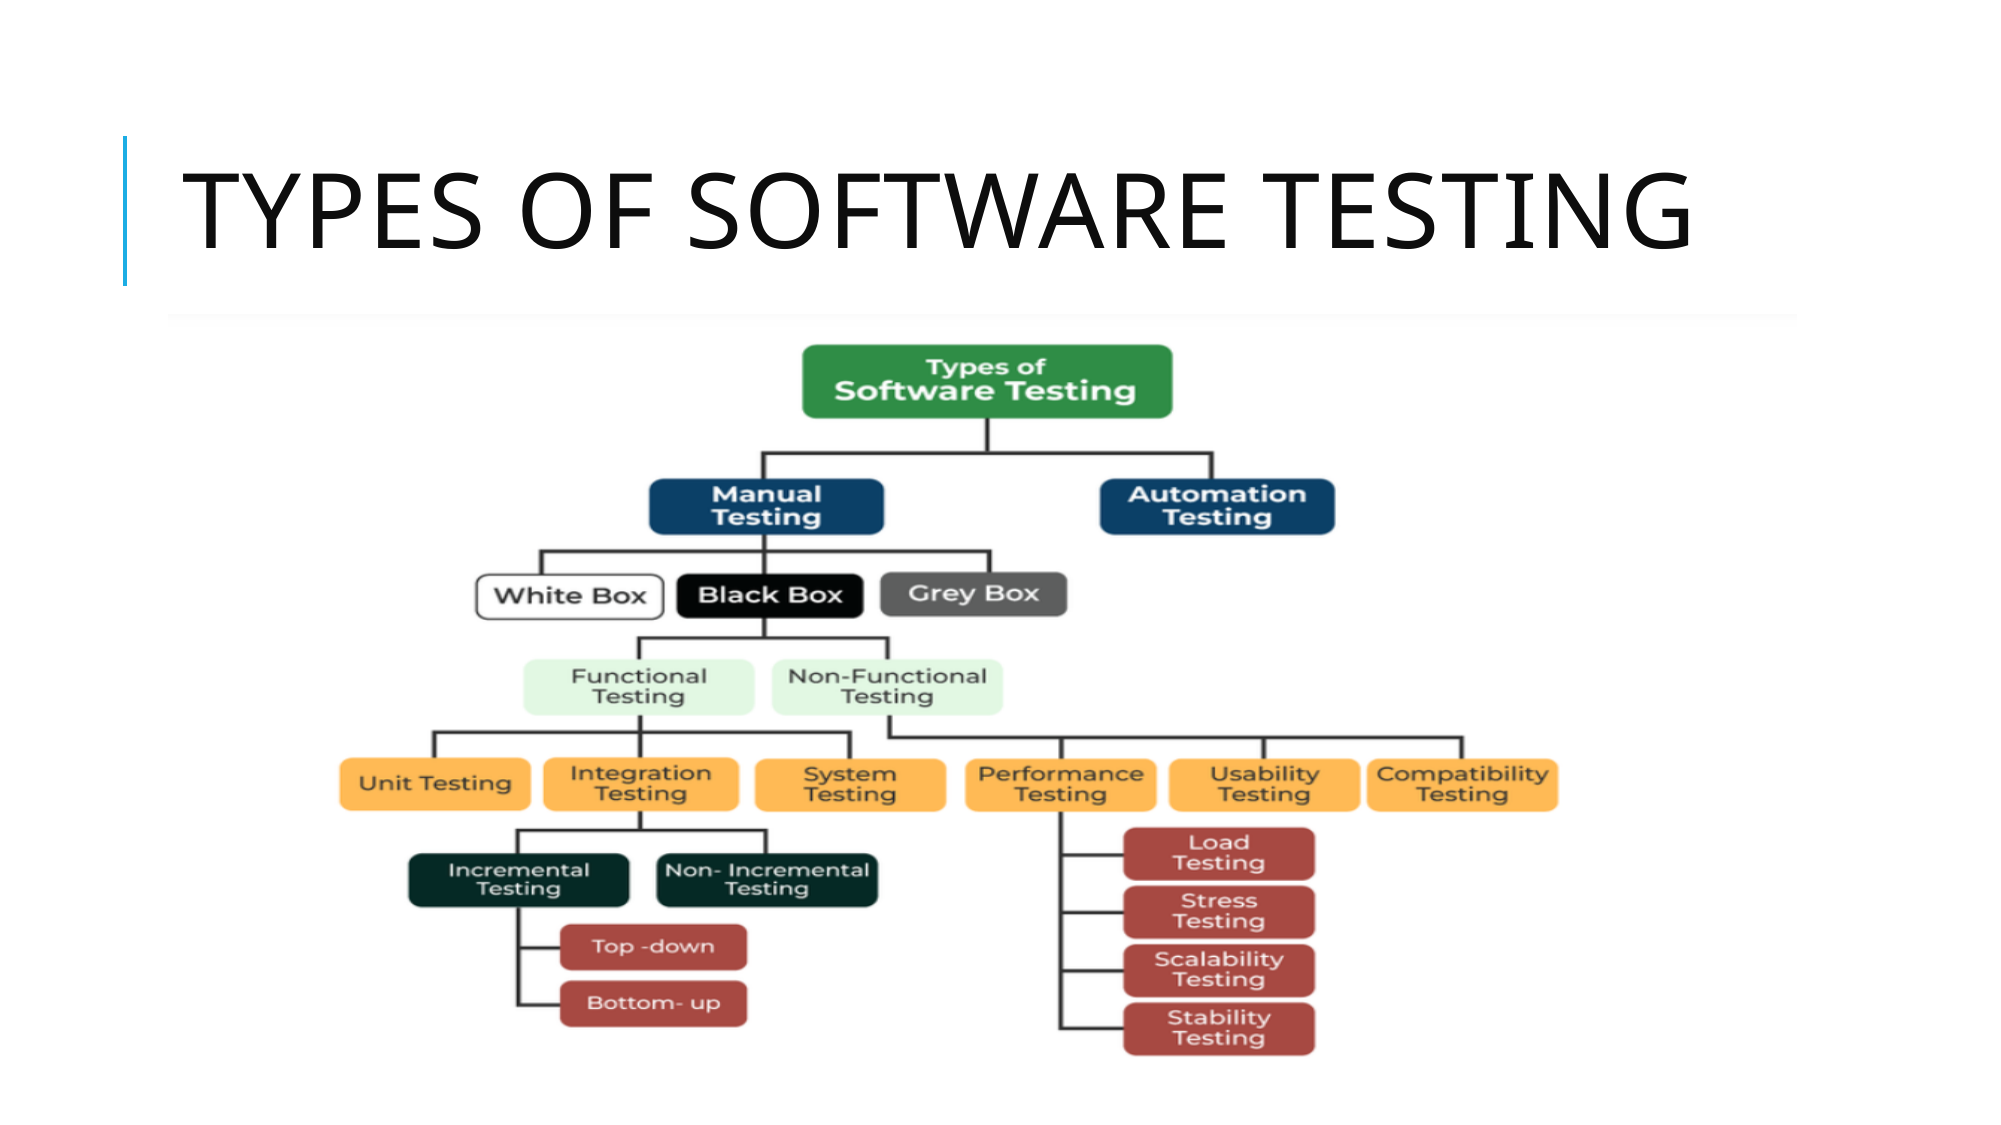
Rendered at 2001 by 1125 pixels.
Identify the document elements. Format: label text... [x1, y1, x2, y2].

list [167, 313, 1797, 1083]
title Types of software testing [168, 96, 1763, 312]
